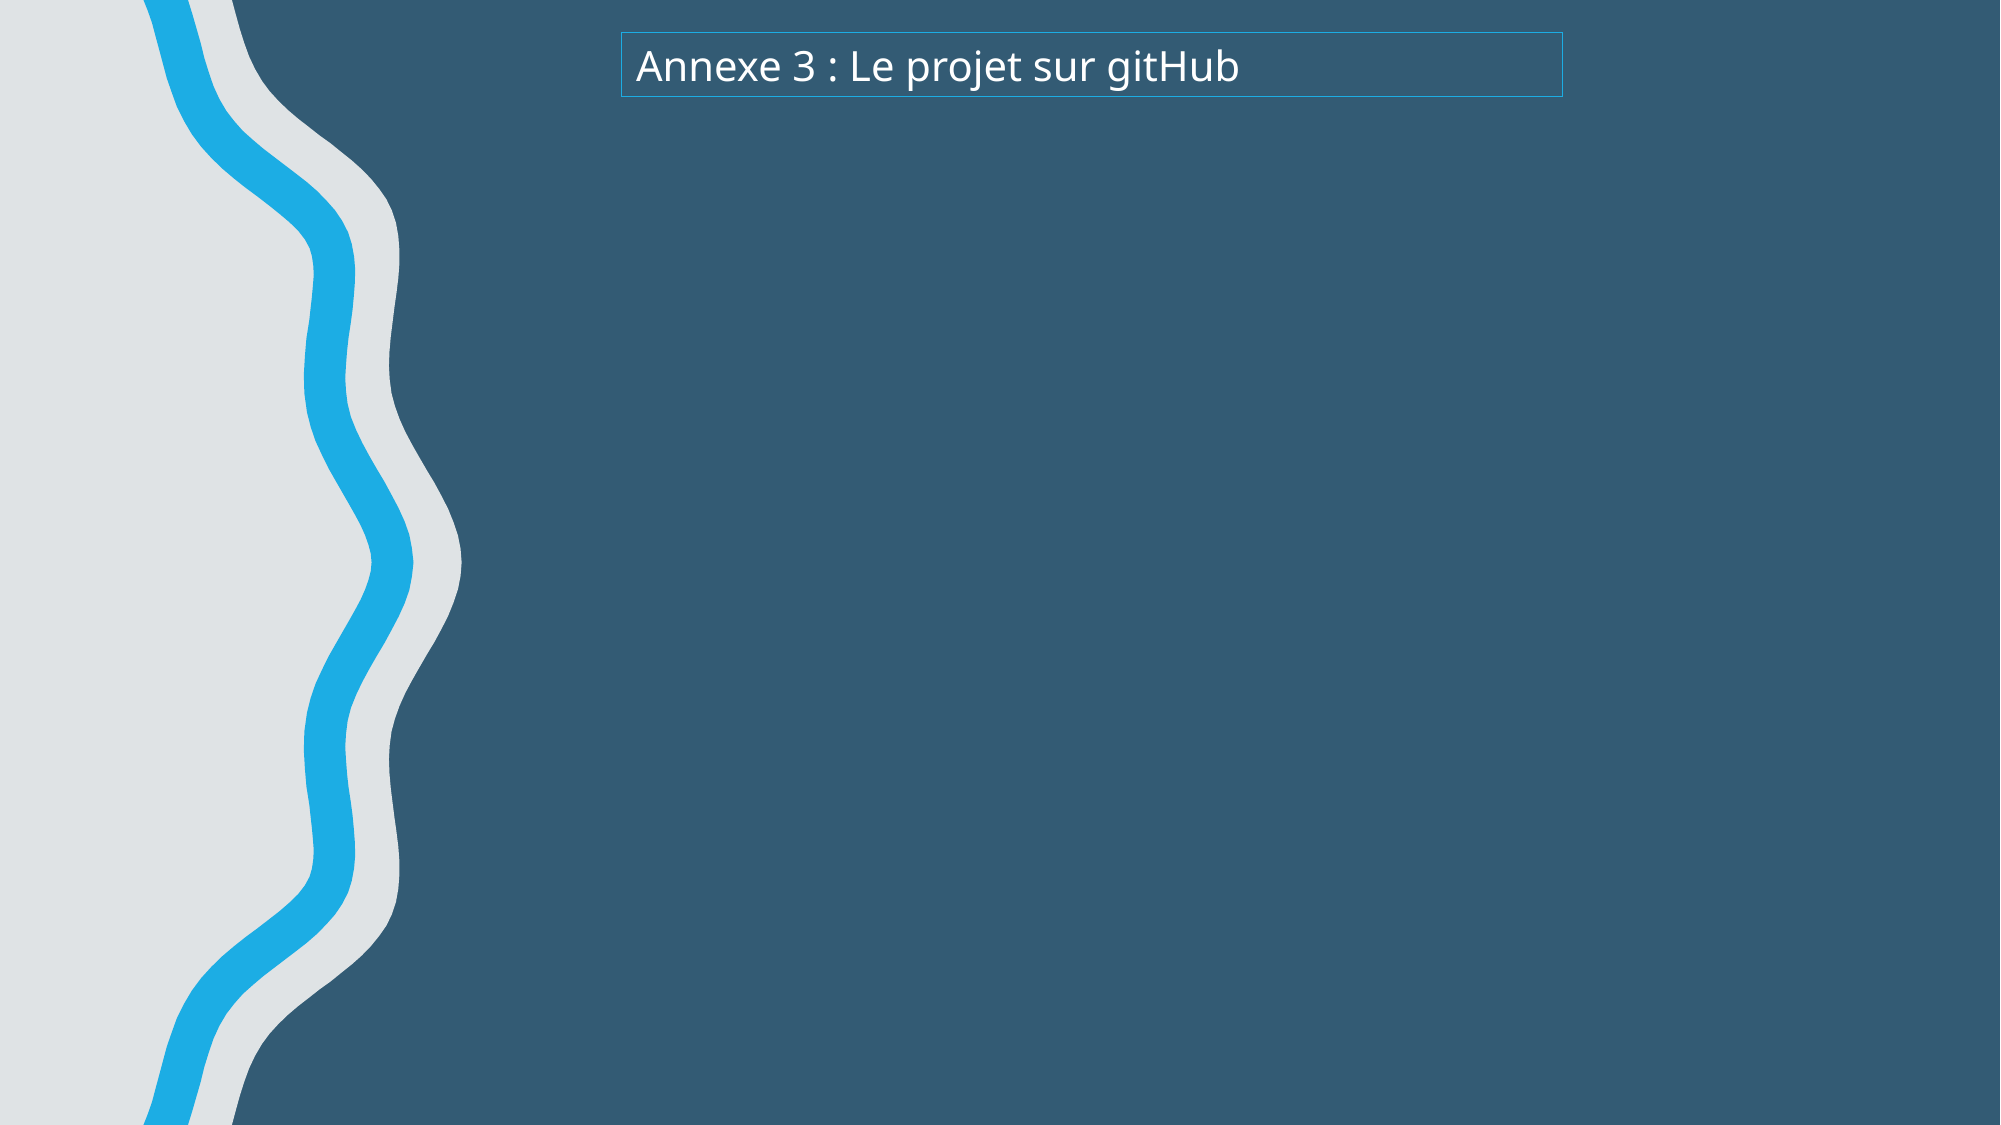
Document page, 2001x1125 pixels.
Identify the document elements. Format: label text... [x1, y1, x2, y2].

text_box Annexe 3 : Le projet sur gitHub [621, 32, 1563, 97]
